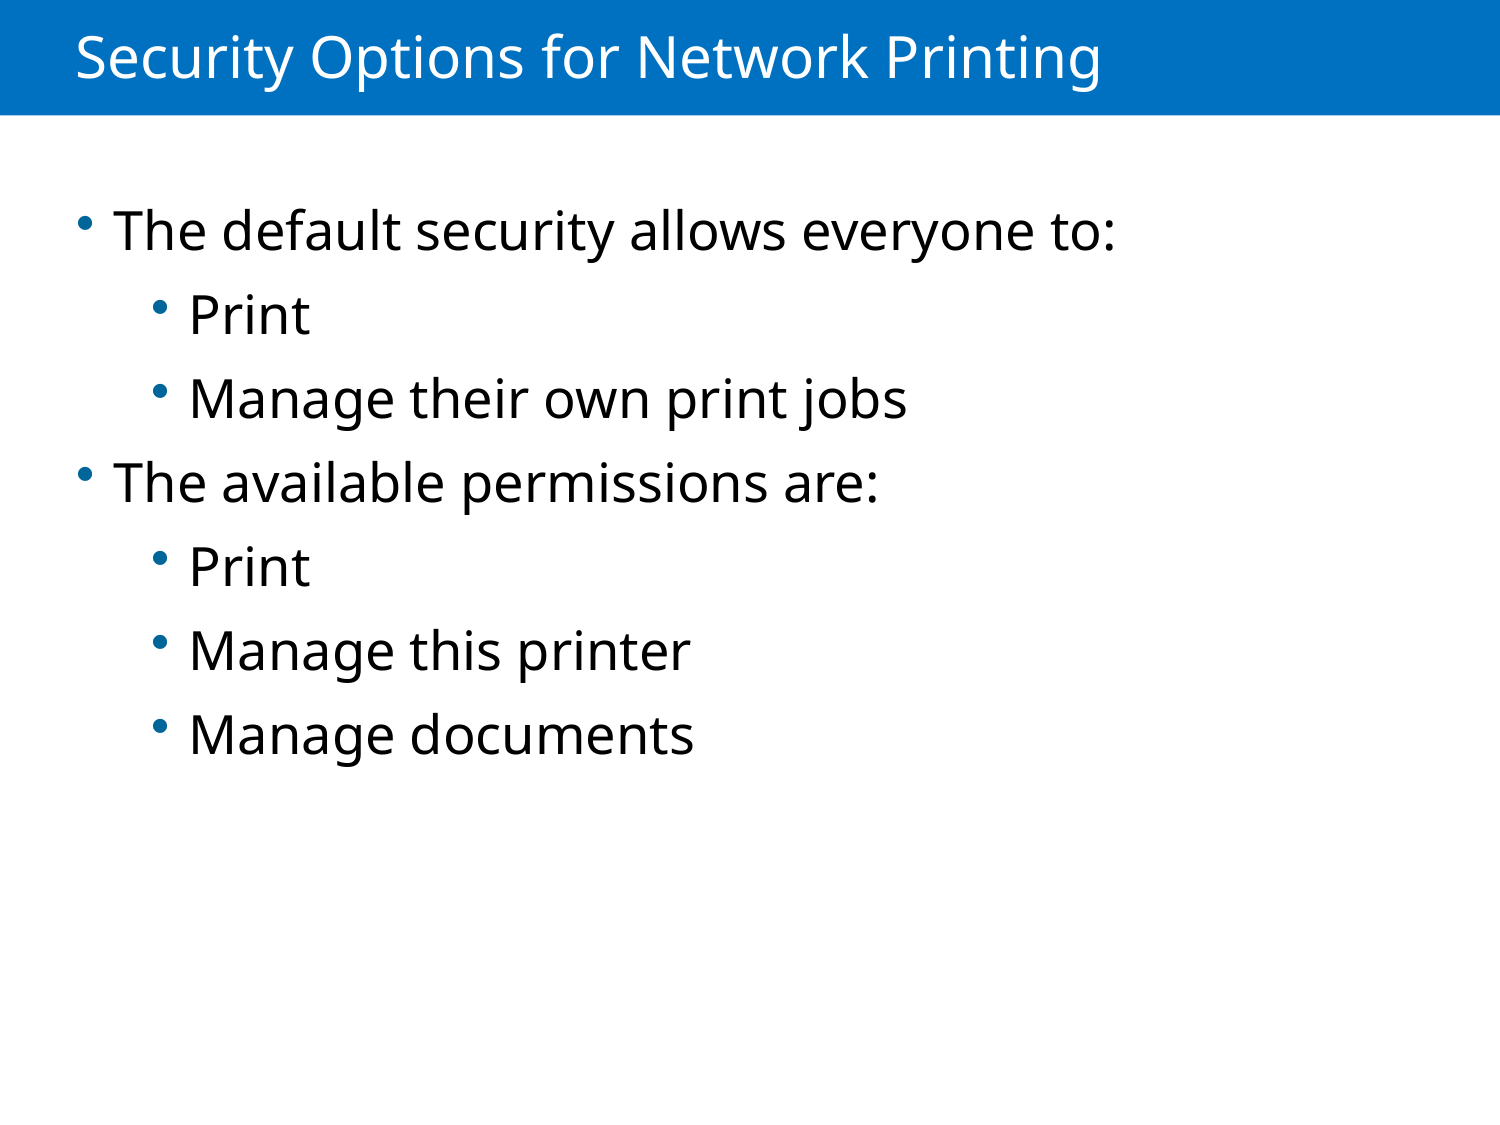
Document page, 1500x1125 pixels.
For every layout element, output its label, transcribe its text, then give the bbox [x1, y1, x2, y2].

text_box [31, 131, 1463, 684]
text_box The default security allows everyone to: Print Manage their own print jobs The available permissions are: Print Manage this printer Manage documents [51, 145, 1397, 810]
title Security Options for Network Printing [75, 0, 1351, 122]
